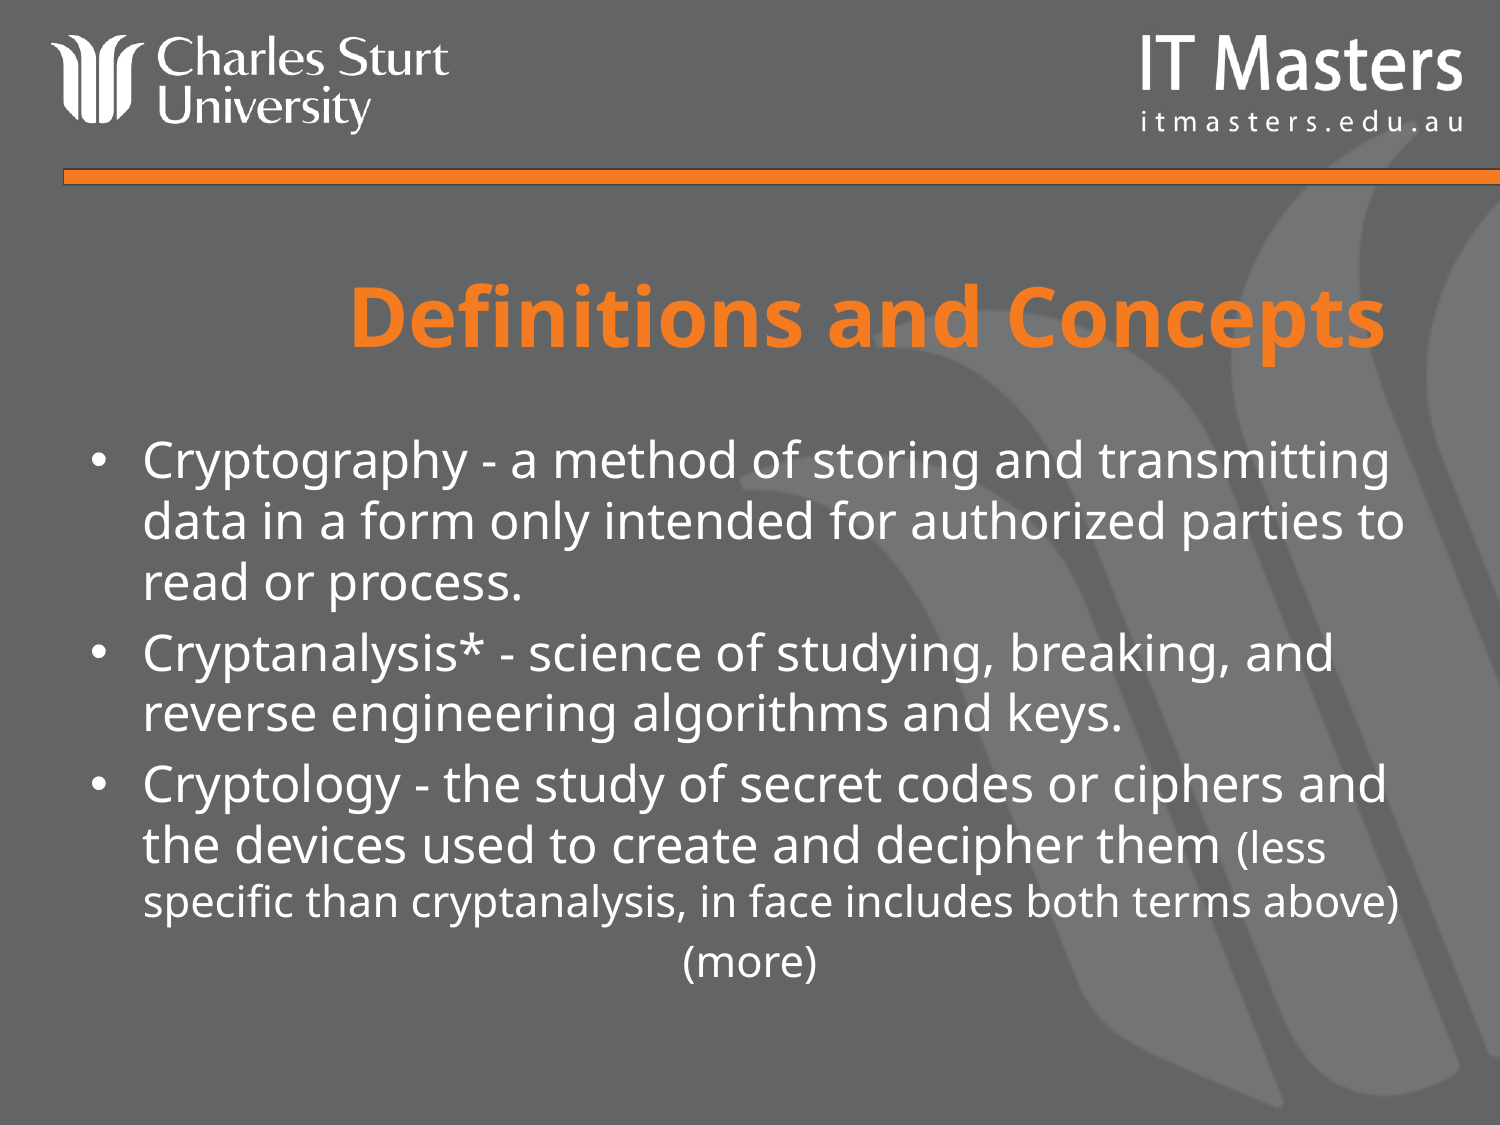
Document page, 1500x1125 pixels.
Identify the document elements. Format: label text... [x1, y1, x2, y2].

list Cryptography - a method of storing and transmitting data in a form only intended for authorized parties to read or process. Cryptanalysis* - science of studying, breaking, and reverse engineering algorithms and keys. Cryptology - the study of secret codes or ciphers and the devices used to create and decipher them (less specific than cryptanalysis, in face includes both terms above) (more) [75, 420, 1425, 1005]
picture [0, 0, 1500, 1125]
title Definitions and Concepts [75, 219, 1425, 408]
